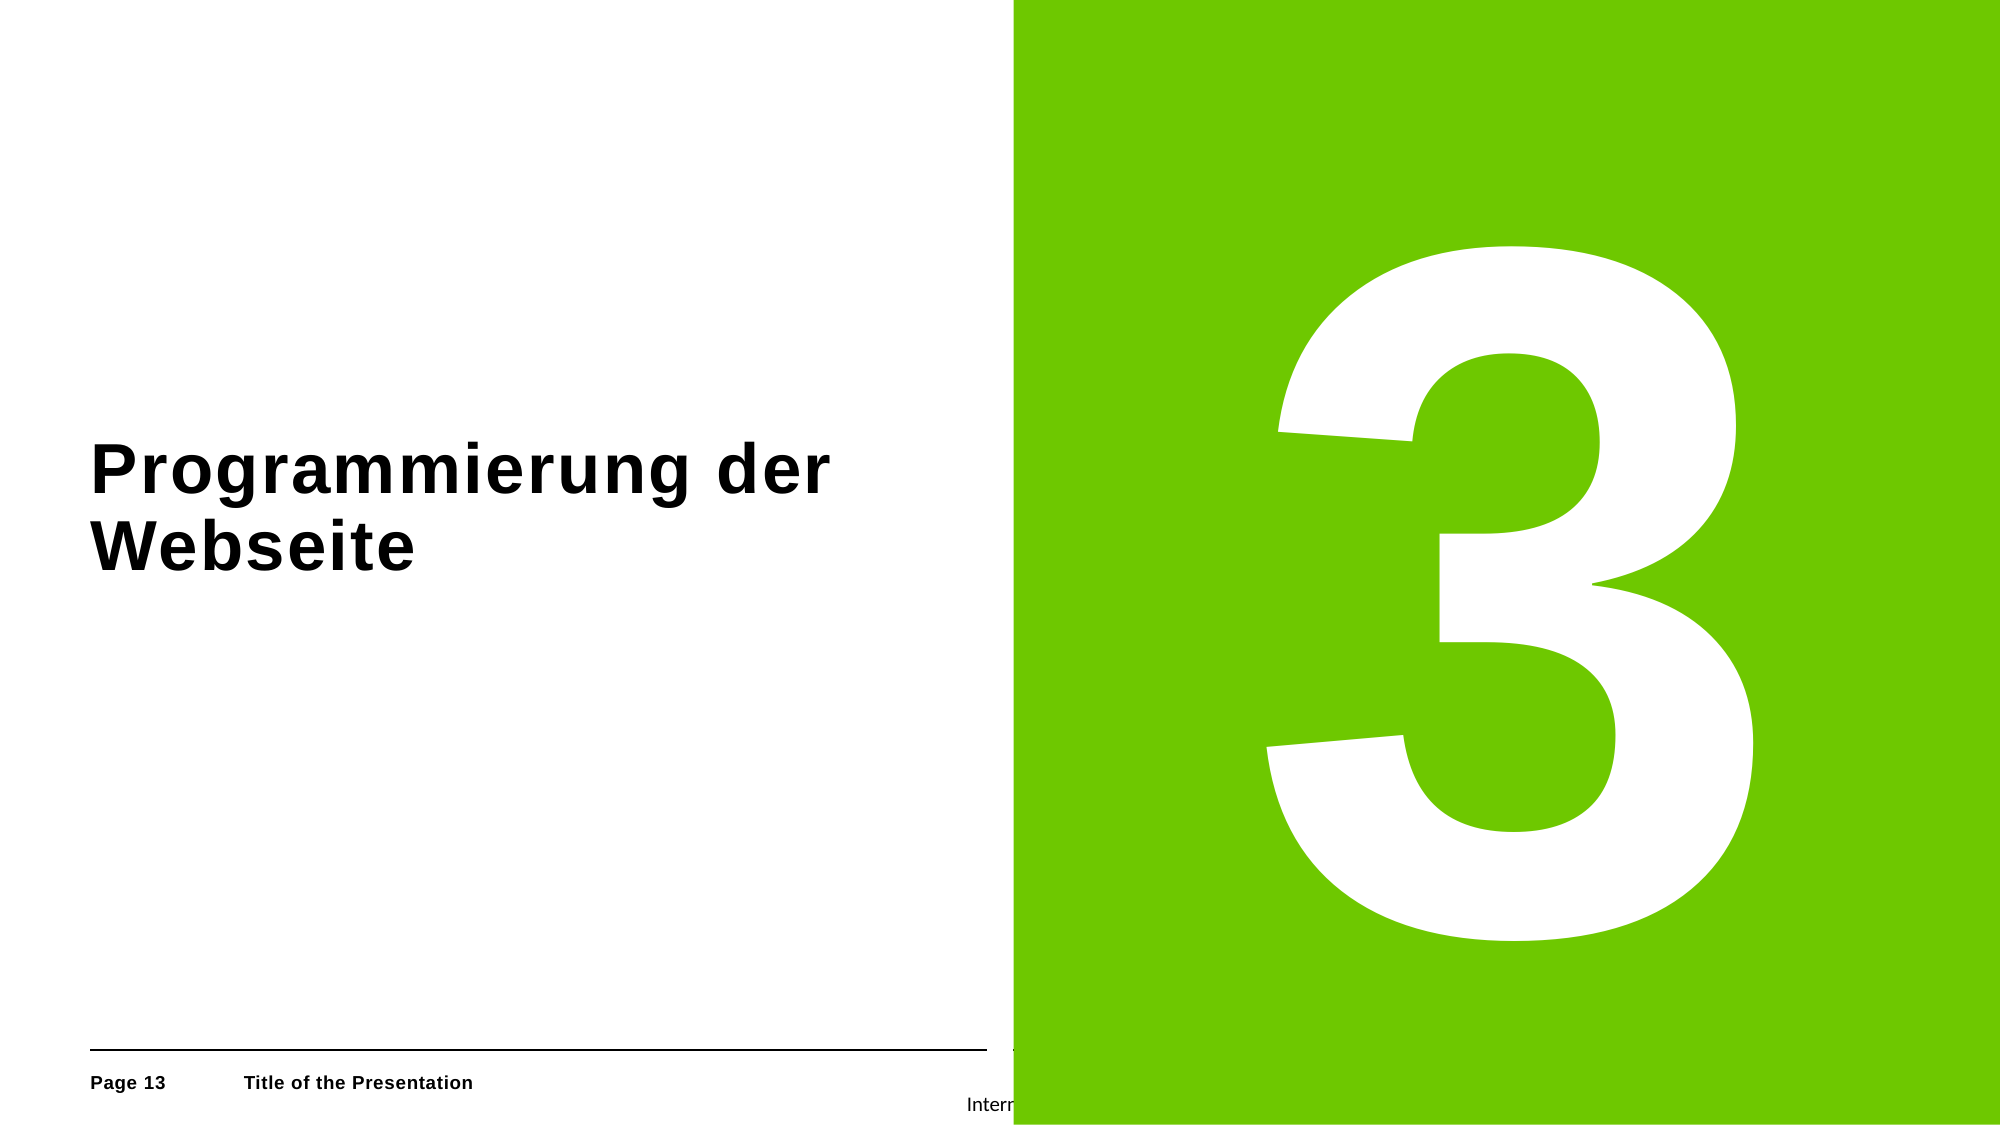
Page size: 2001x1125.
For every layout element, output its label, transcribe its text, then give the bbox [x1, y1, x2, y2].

list 3 [1013, 0, 2000, 1125]
title Programmierung der Webseite [90, 432, 941, 622]
slide_number Page 13 [90, 1070, 221, 1103]
footer Title of the Presentation [244, 1070, 941, 1103]
